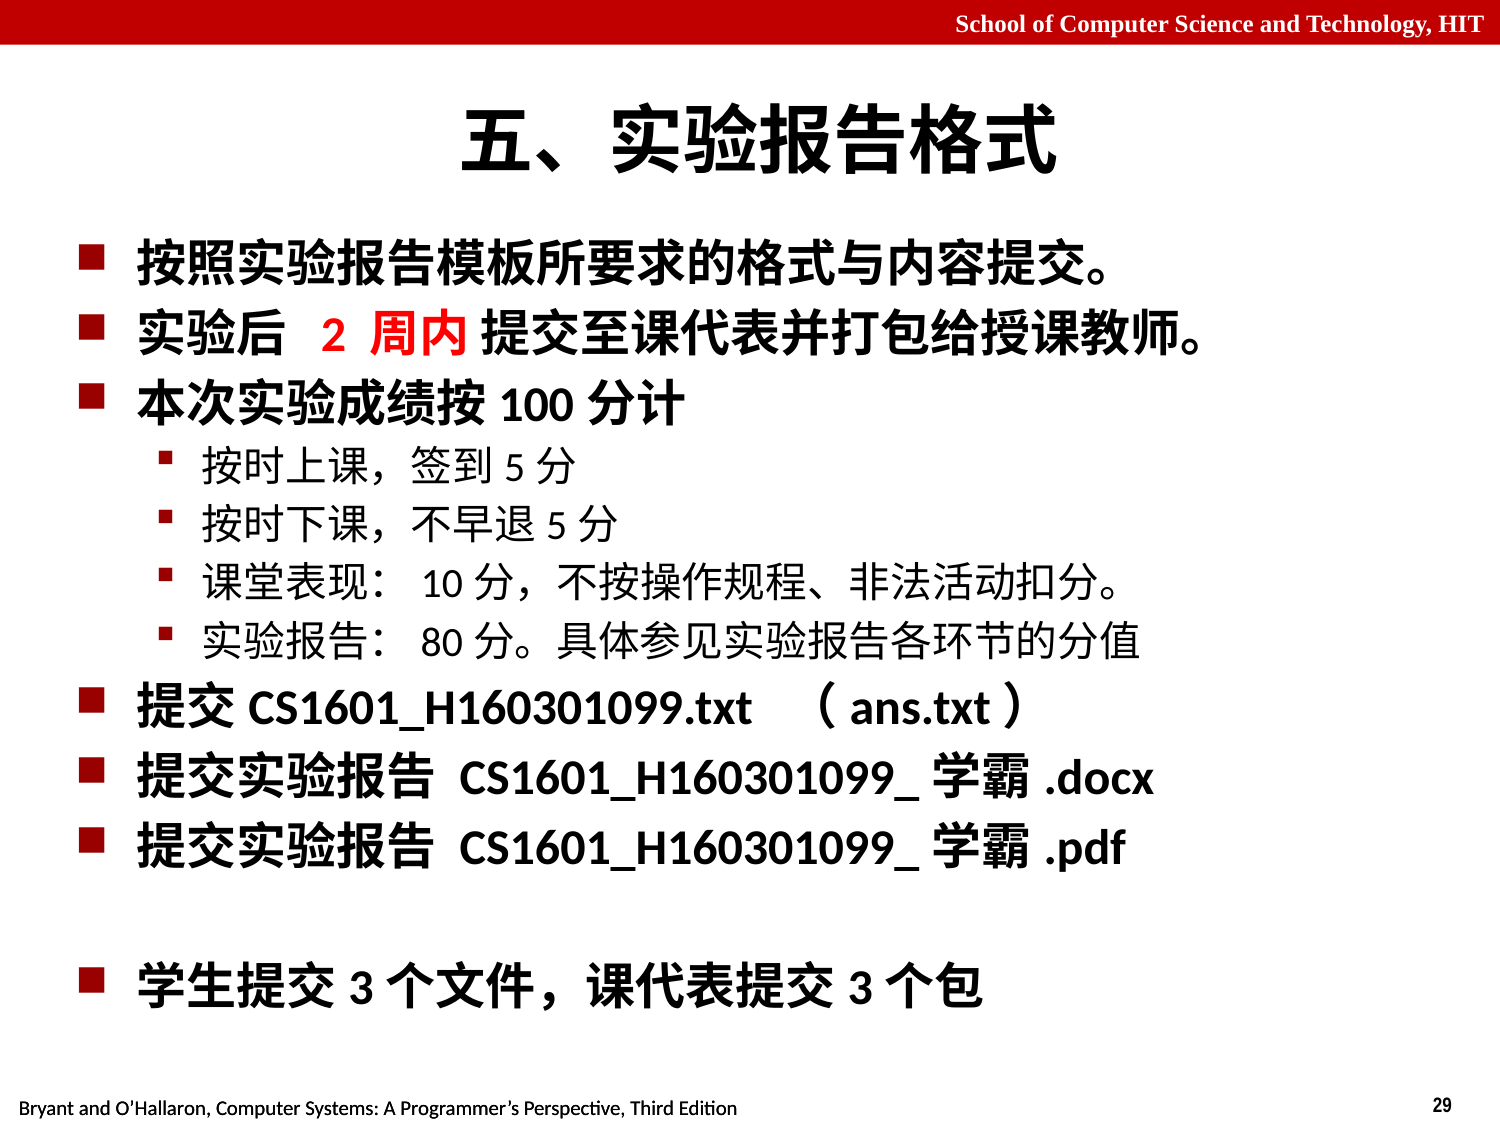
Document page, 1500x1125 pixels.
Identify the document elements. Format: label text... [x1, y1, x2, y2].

title 五、实验报告格式 [37, 74, 1480, 201]
list 按照实验报告模板所要求的格式与内容提交。 实验后 2 周内 提交至课代表并打包给授课教师。 本次实验成绩按100分计 按时上课，签到5分 按时下课，不早退5分 课堂表现：10分，不按操作规程、非法活动扣分。 实验报告：80分。具体参见实验报告各环节的分值 提交CS1601_H160301099.txt （ans.txt） 提交实验报告 CS1601_H160301099_学霸.docx 提交实验报告 CS1601_H160301099_学霸.pdf 学生提交3个文件，课代表提交3个包 [64, 223, 1476, 1040]
